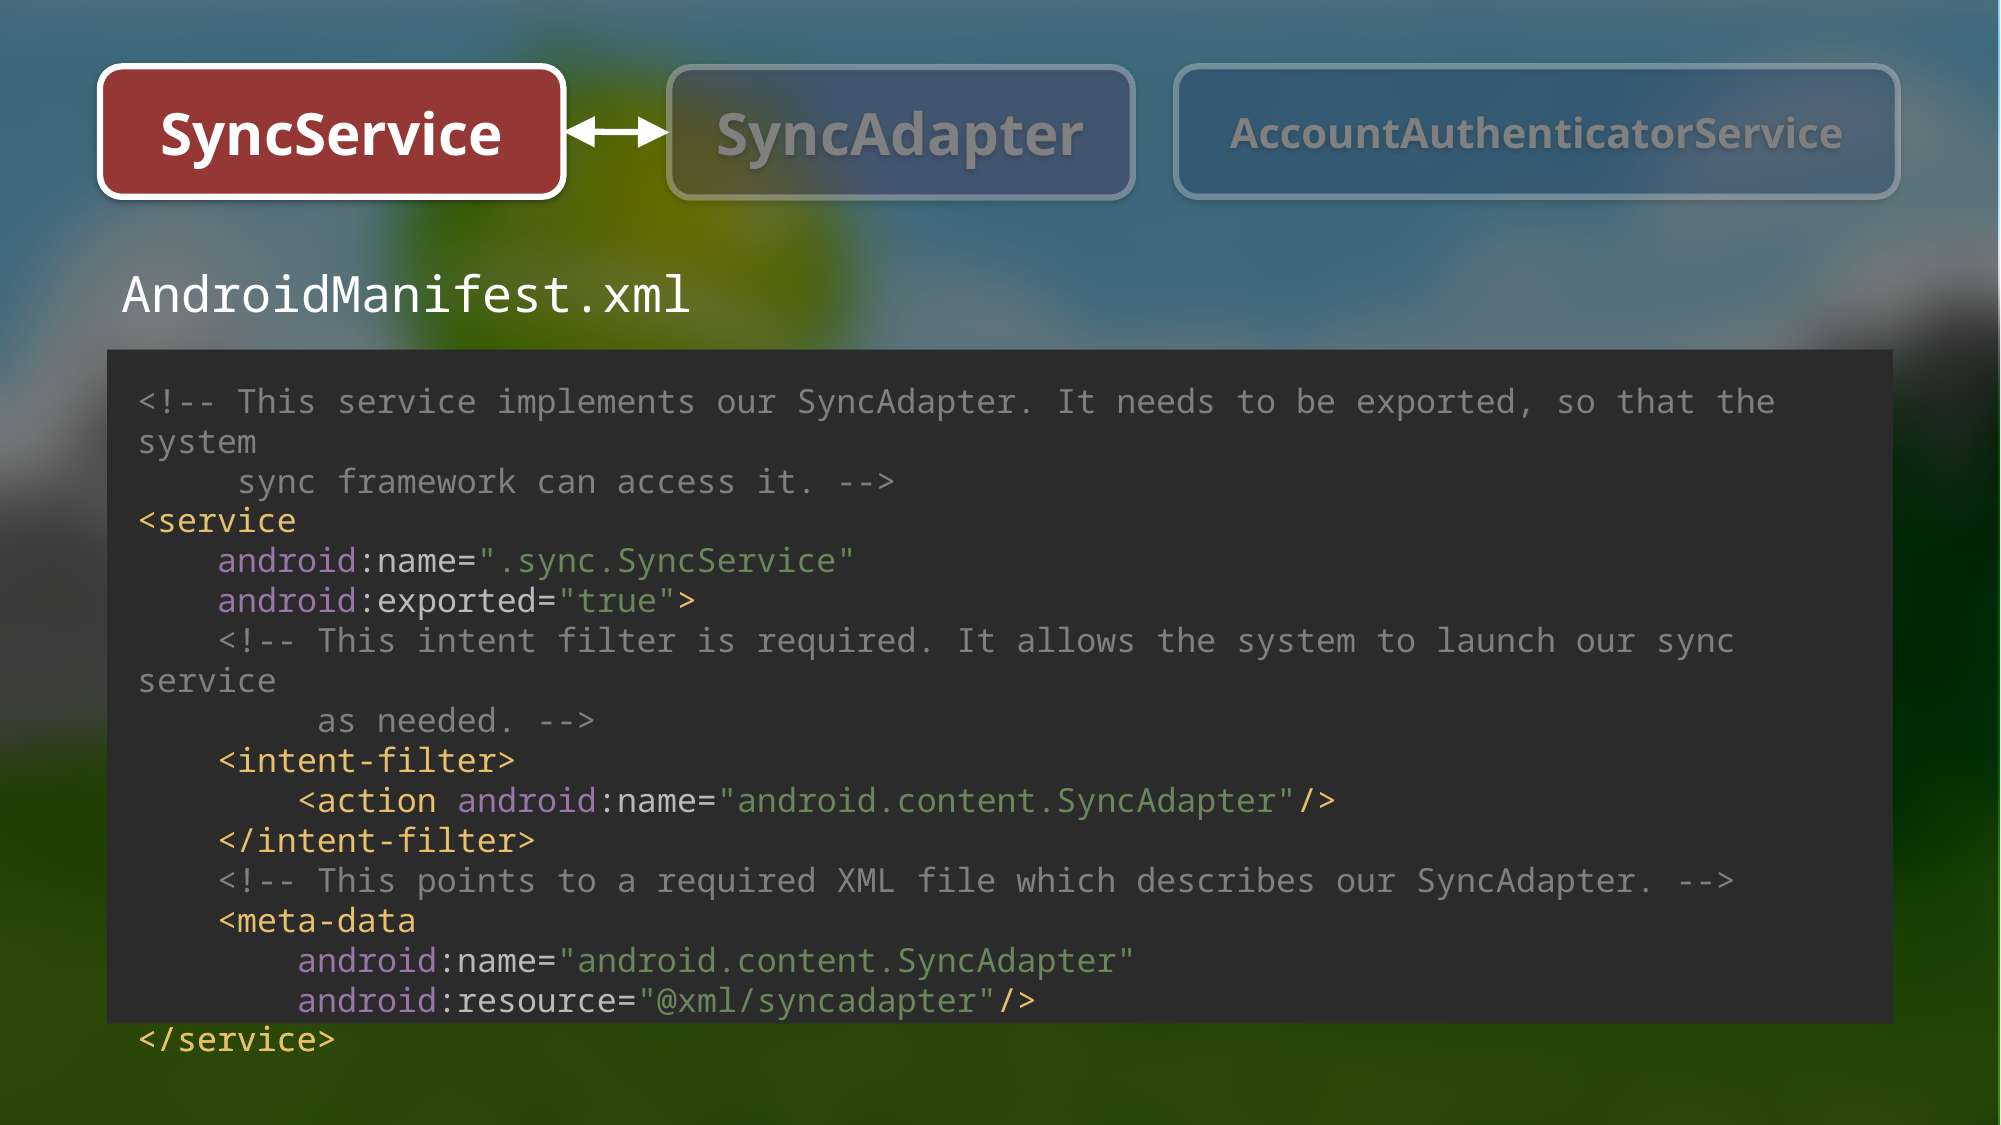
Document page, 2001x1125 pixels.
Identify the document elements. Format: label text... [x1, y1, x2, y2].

text_box <!-- This service implements our SyncAdapter. It needs to be exported, so that the system sync framework can access it. --> <service android:name=".sync.SyncService" android:exported="true"> <!-- This intent filter is required. It allows the system to launch our sync service as needed. --> <intent-filter> <action android:name="android.content.SyncAdapter"/> </intent-filter> <!-- This points to a required XML file which describes our SyncAdapter. --> <meta-data android:name="android.content.SyncAdapter" android:resource="@xml/syncadapter"/> </service> [107, 349, 1893, 1024]
picture [0, 0, 2001, 1125]
text_box AndroidManifest.xml [107, 255, 1893, 330]
